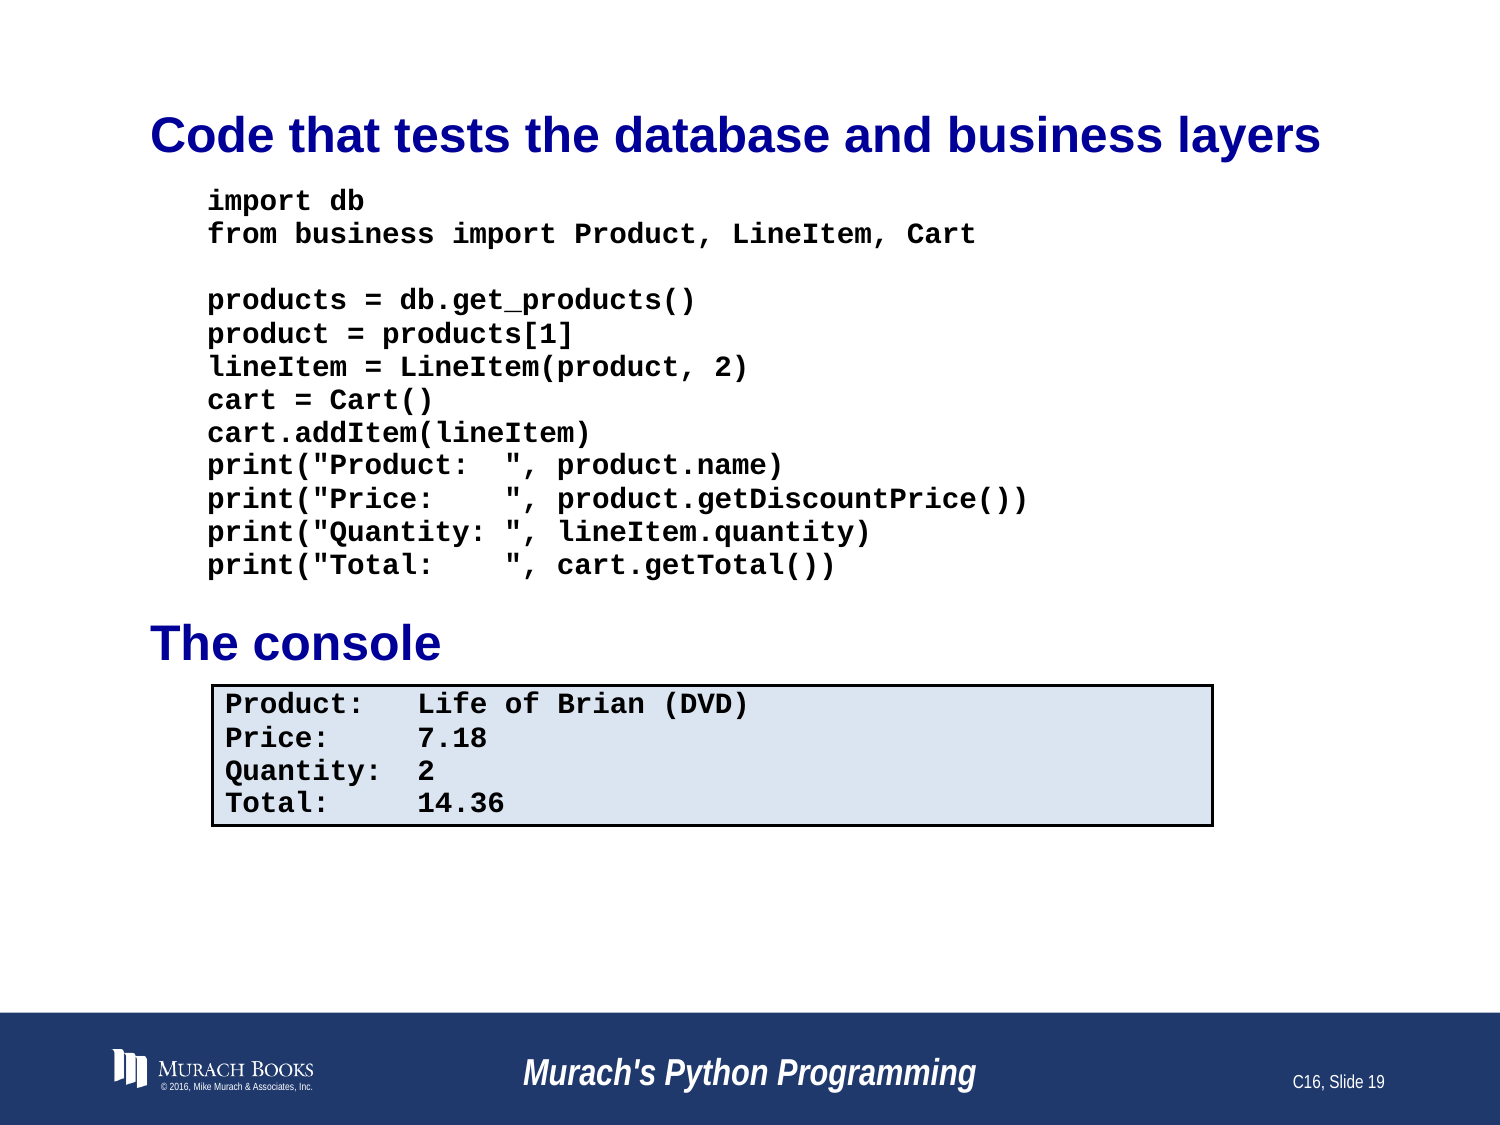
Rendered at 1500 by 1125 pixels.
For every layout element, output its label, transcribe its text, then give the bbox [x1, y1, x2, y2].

slide_number C16, Slide 19 [1087, 1025, 1400, 1100]
title Code that tests the database and business layers [150, 102, 1350, 164]
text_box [149, 186, 1350, 851]
footer © 2016, Mike Murach & Associates, Inc. [12, 1025, 463, 1100]
slide_number Murach's Python Programming [463, 1025, 1050, 1100]
